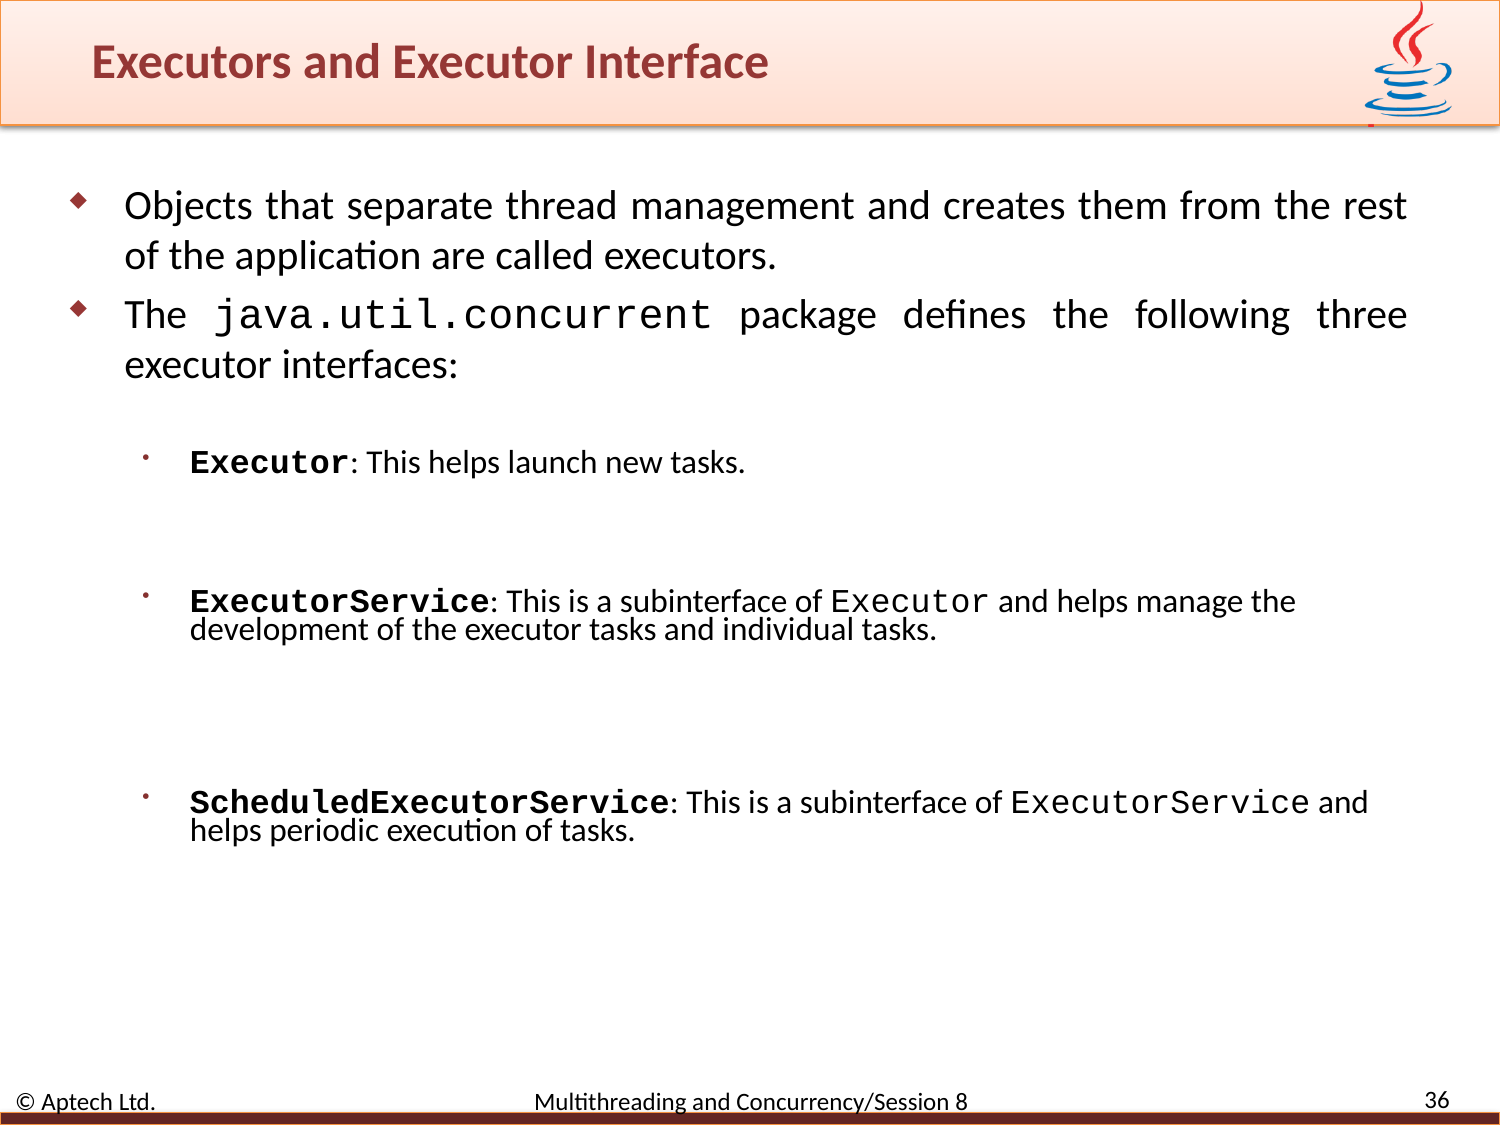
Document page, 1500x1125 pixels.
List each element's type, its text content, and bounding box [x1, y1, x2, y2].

picture [1362, 0, 1454, 127]
text_box Objects that separate thread management and creates them from the rest of the application are called executors. The java.util.concurrent package defines the following three executor interfaces: Executor: This helps launch new tasks. ExecutorService: This is a subinterface of Executor and helps manage the development of the executor tasks and individual tasks. ScheduledExecutorService: This is a subinterface of ExecutorService and helps periodic execution of tasks. [53, 170, 1424, 1056]
footer © Aptech Ltd. Multithreading and Concurrency/Session 8 [0, 1087, 1325, 1113]
slide_number 36 [1337, 1084, 1465, 1113]
title Executors and Executor Interface [76, 24, 1288, 93]
